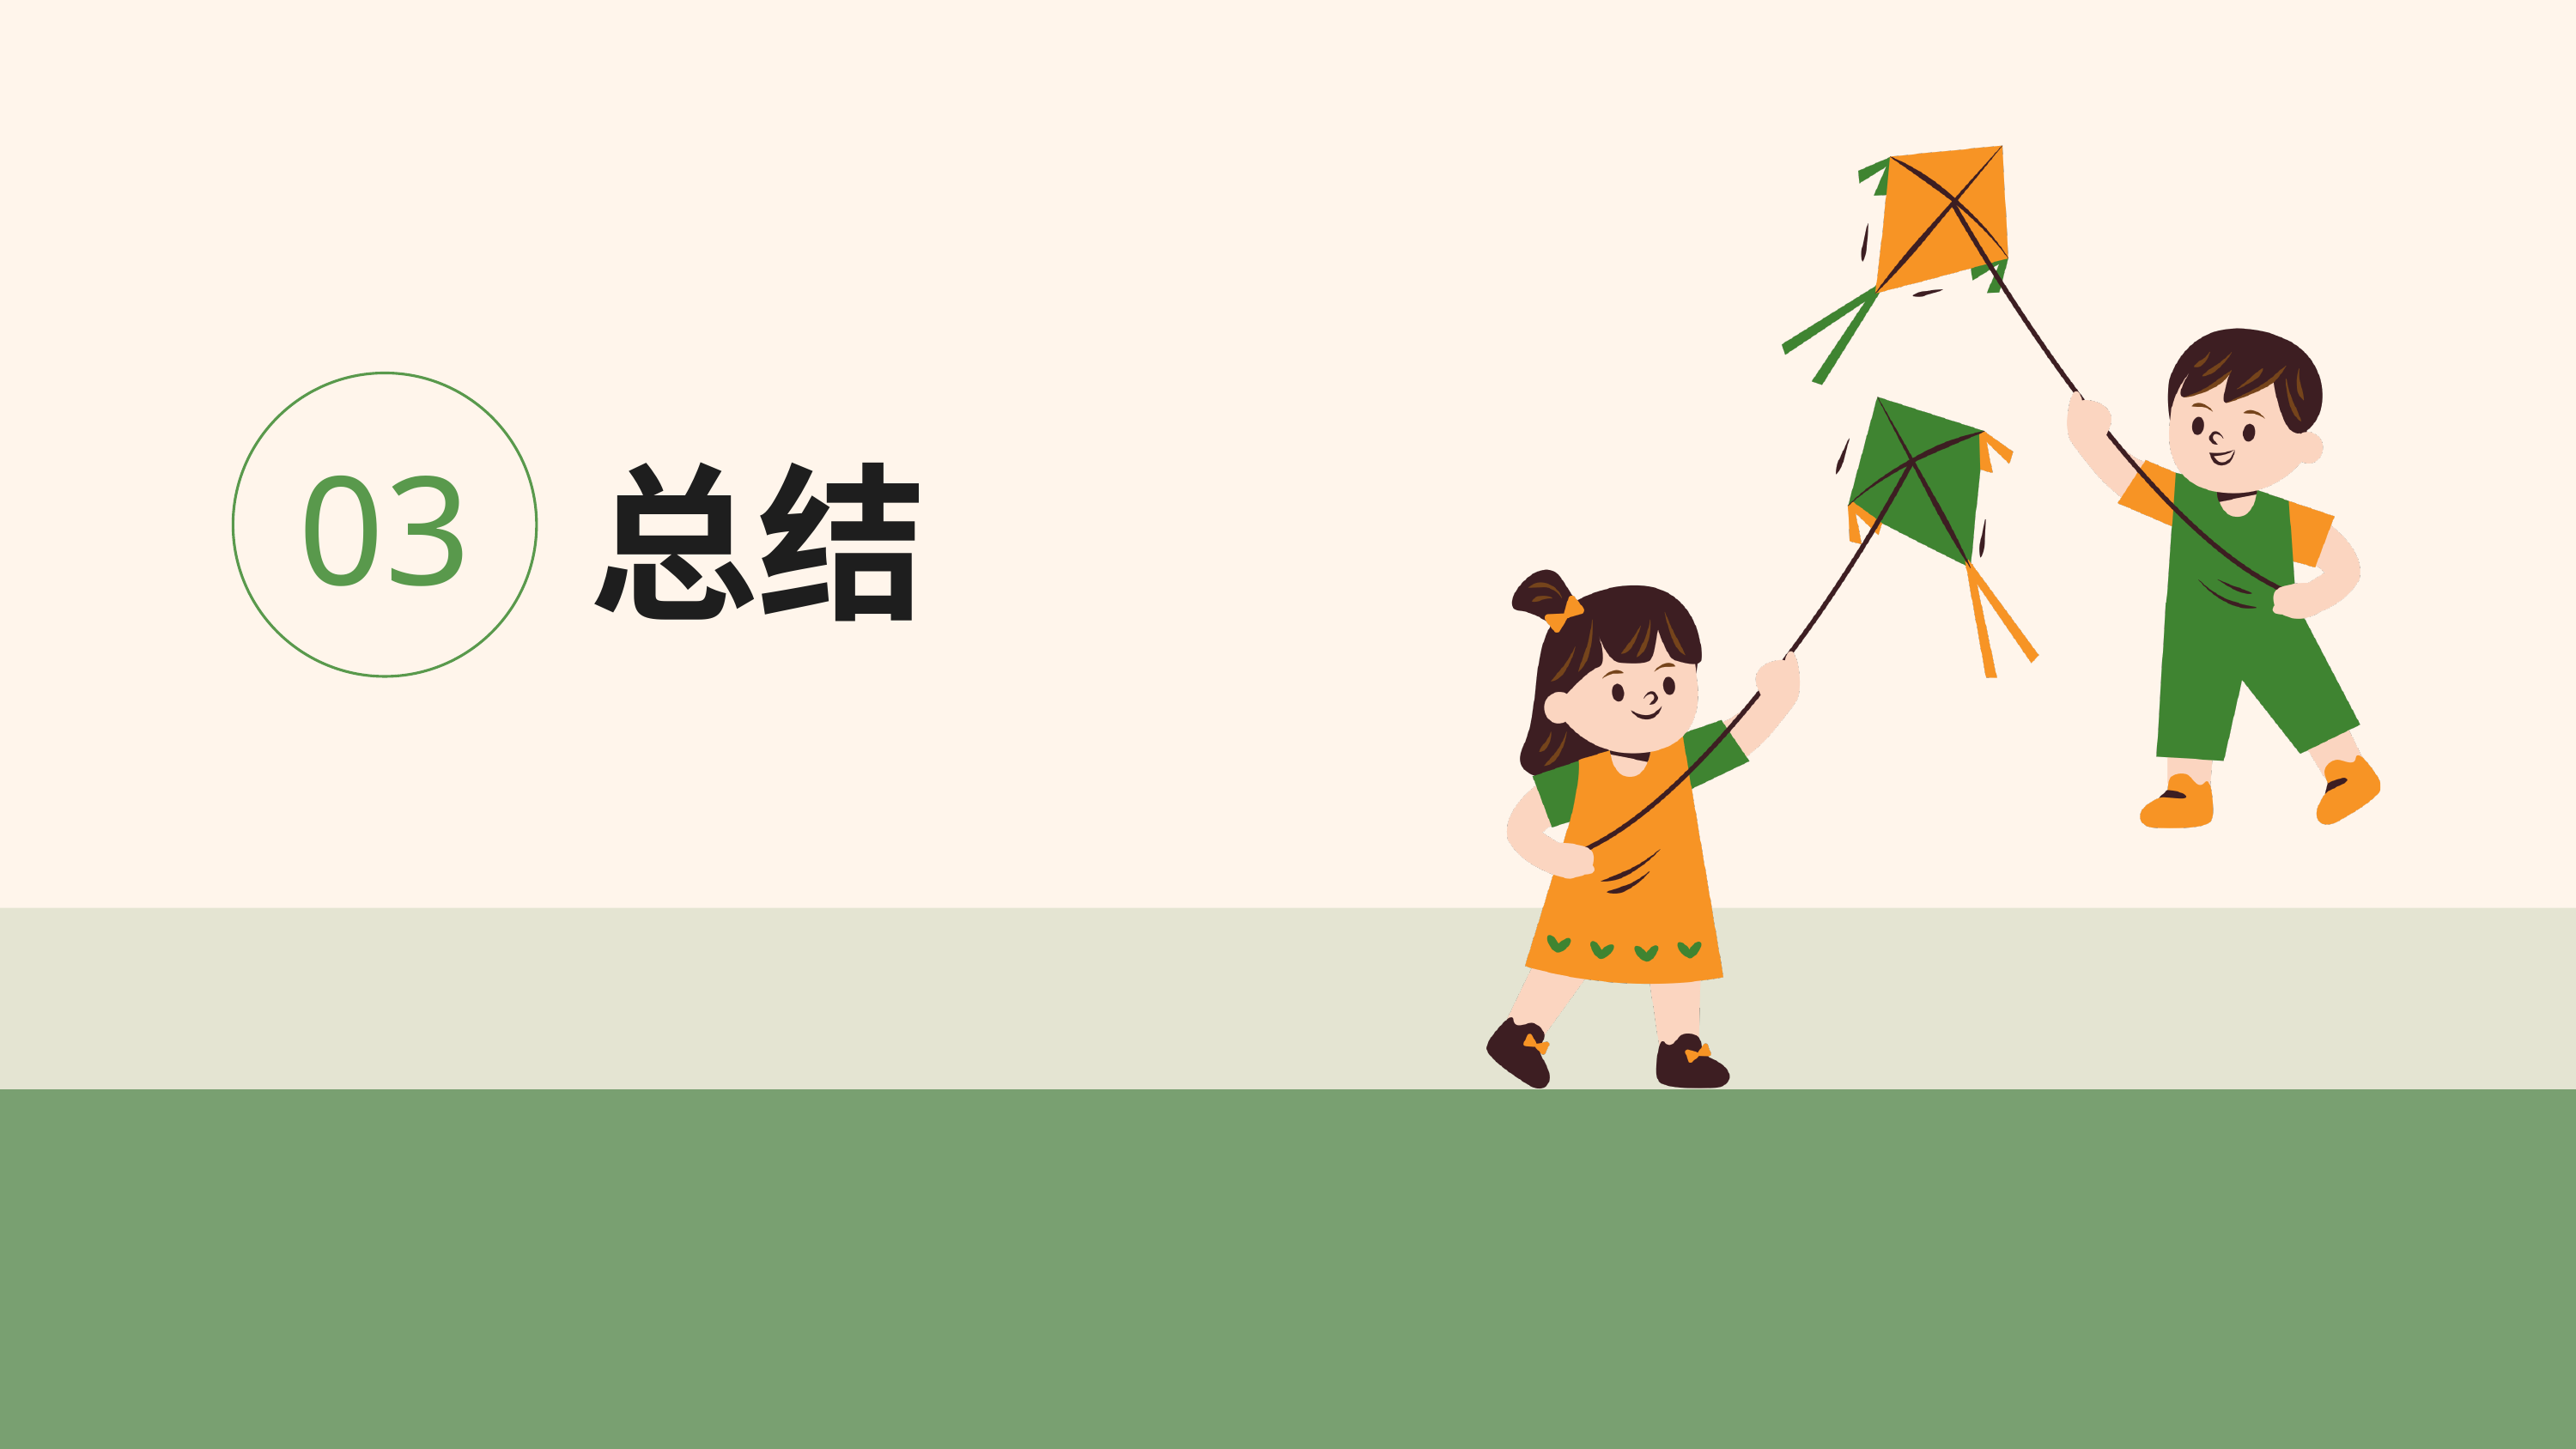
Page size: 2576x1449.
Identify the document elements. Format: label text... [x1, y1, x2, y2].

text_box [233, 373, 538, 677]
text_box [0, 1088, 2576, 1449]
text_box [0, 907, 2576, 1088]
text_box 总结 [589, 423, 1803, 640]
text_box [1485, 144, 2381, 907]
